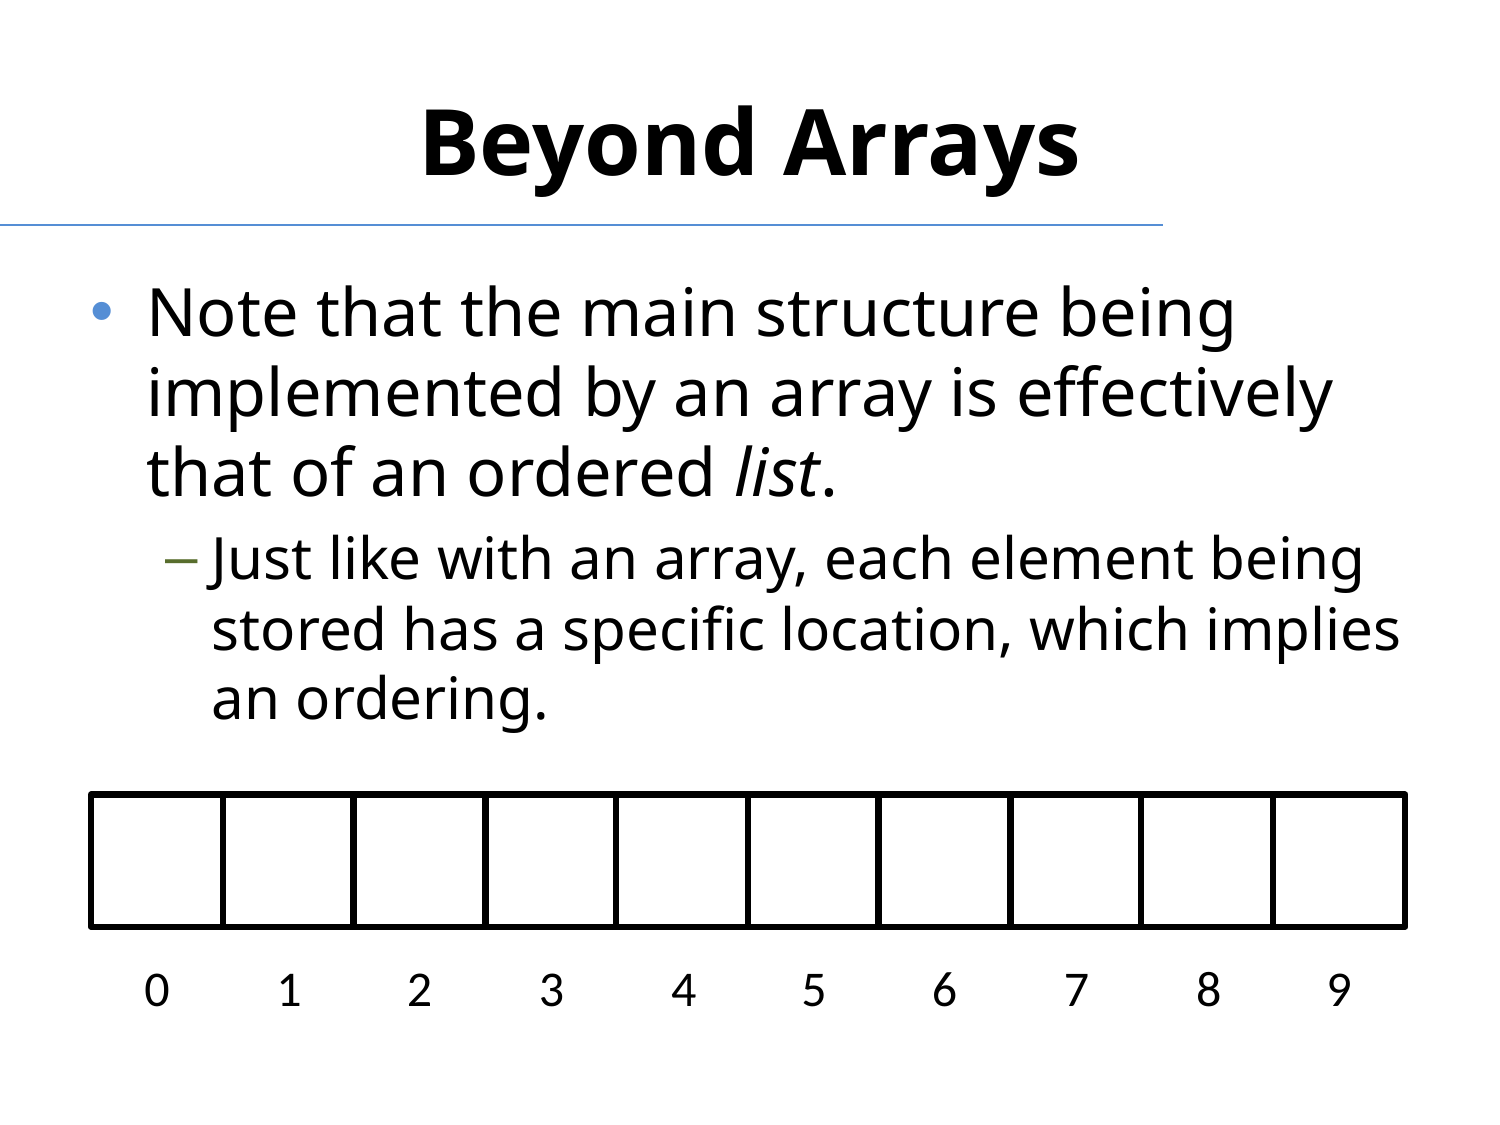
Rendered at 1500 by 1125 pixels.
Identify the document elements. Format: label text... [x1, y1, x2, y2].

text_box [90, 794, 1406, 1026]
list Note that the main structure being implemented by an array is effectively that of an ordered list. Just like with an array, each element being stored has a specific location, which implies an ordering. [75, 262, 1425, 1005]
title Beyond Arrays [75, 45, 1425, 233]
